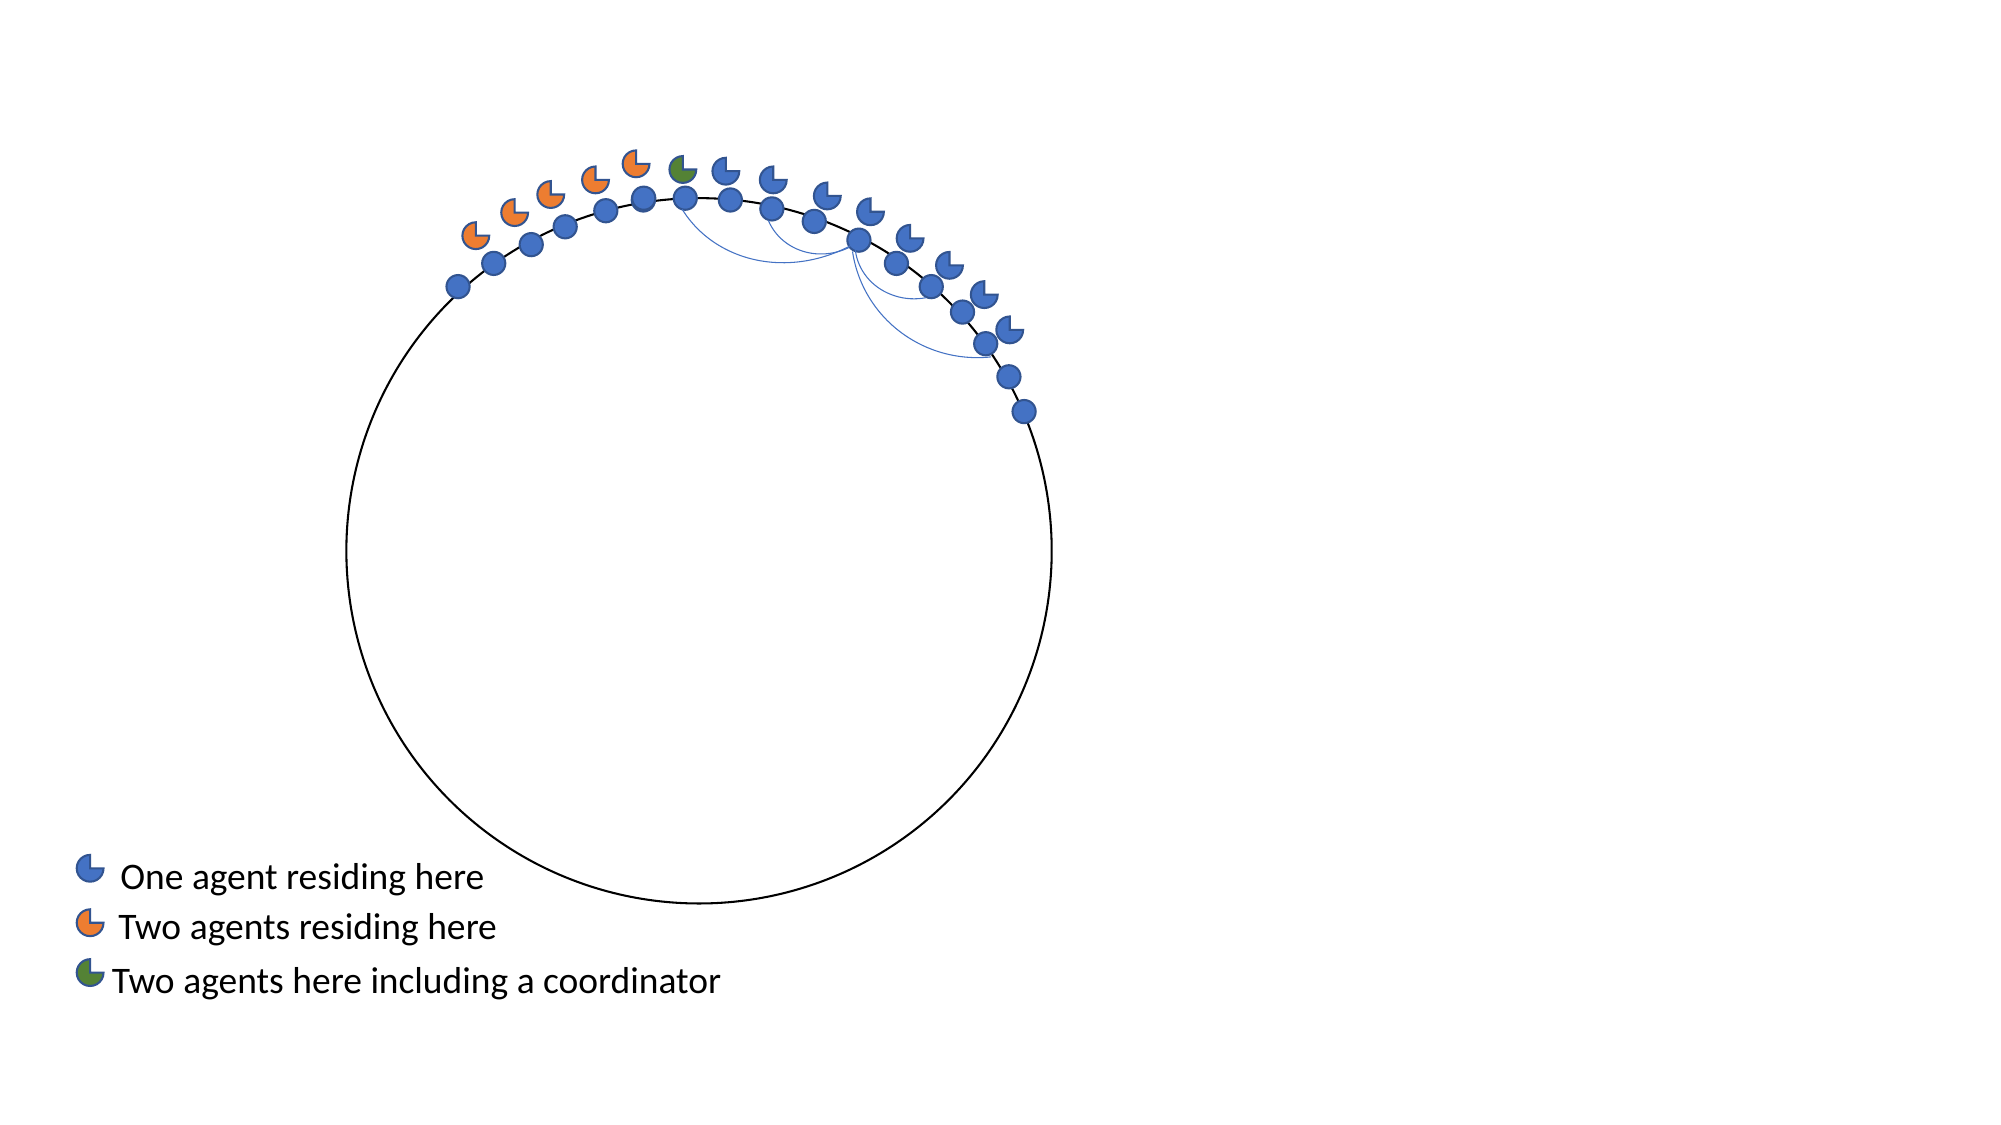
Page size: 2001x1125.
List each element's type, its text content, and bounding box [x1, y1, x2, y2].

text_box [581, 165, 611, 195]
text_box [681, 138, 856, 264]
text_box [995, 315, 1025, 345]
text_box Two agents here including a coordinator [97, 949, 741, 1009]
text_box [552, 214, 578, 240]
text_box [672, 185, 698, 211]
text_box [536, 179, 566, 209]
text_box Two agents residing here [103, 894, 577, 949]
text_box [345, 198, 1053, 905]
text_box [461, 221, 491, 251]
text_box [668, 154, 698, 184]
text_box One agent residing here [97, 844, 504, 905]
text_box [621, 149, 651, 179]
text_box [895, 223, 925, 244]
text_box [983, 280, 999, 309]
text_box [822, 181, 842, 208]
text_box [75, 957, 97, 988]
text_box [996, 364, 1022, 390]
text_box [593, 198, 619, 224]
text_box [849, 227, 872, 251]
text_box [631, 185, 657, 211]
text_box [75, 908, 103, 938]
text_box [856, 197, 886, 227]
text_box [1011, 398, 1037, 425]
text_box [500, 198, 530, 228]
text_box [989, 331, 999, 355]
text_box [851, 233, 992, 359]
text_box [481, 250, 507, 277]
text_box [711, 156, 741, 185]
text_box [75, 853, 97, 883]
text_box [518, 231, 544, 258]
text_box [445, 273, 471, 300]
